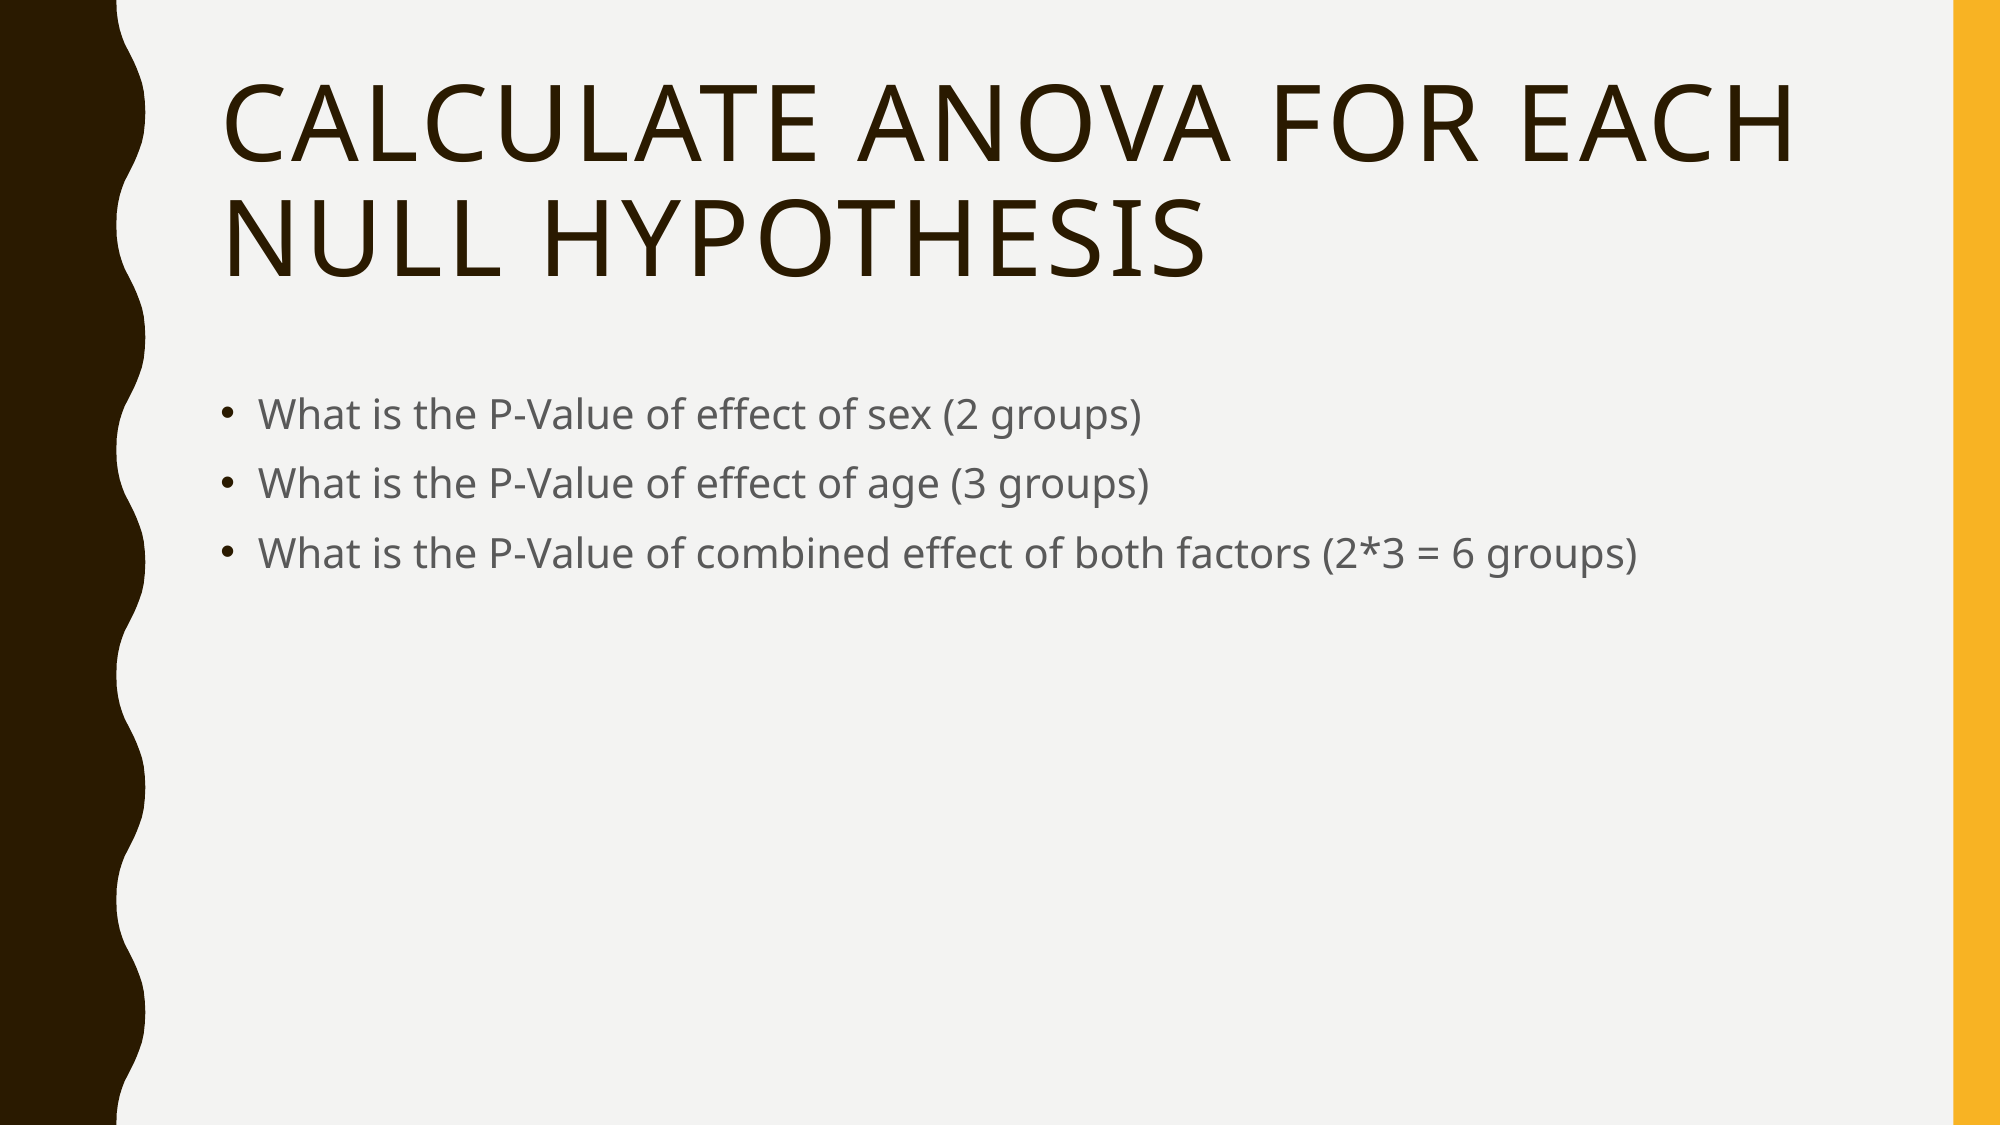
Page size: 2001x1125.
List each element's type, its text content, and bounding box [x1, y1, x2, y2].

title Calculate Anova for each null hypothesis [205, 62, 1875, 308]
list What is the P-Value of effect of sex (2 groups) What is the P-Value of effect of age (3 groups) What is the P-Value of combined effect of both factors (2*3 = 6 groups) [205, 375, 1875, 965]
